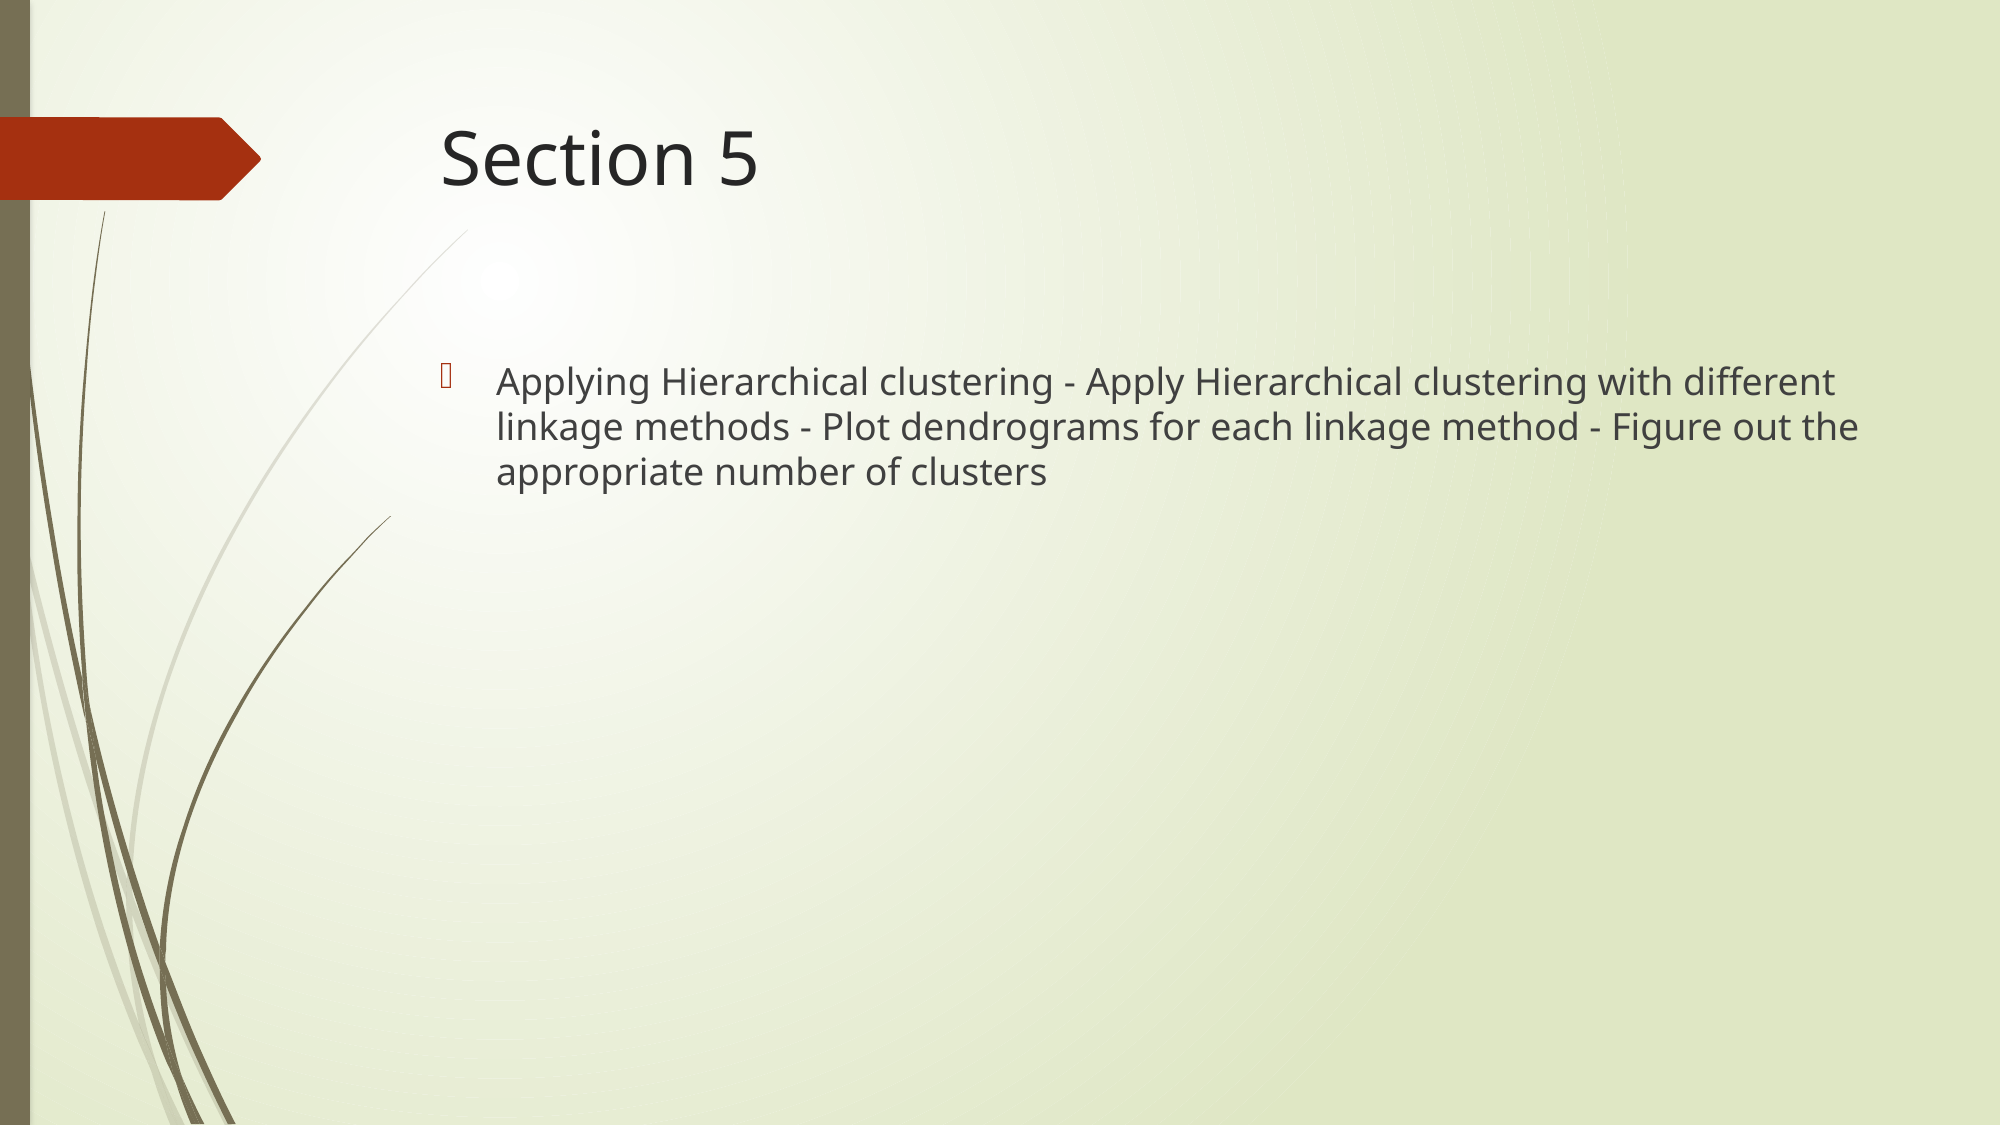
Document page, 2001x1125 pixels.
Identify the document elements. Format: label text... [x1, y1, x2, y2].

title Section 5 [425, 102, 1888, 313]
list Applying Hierarchical clustering - Apply Hierarchical clustering with different linkage methods - Plot dendrograms for each linkage method - Figure out the appropriate number of clusters [424, 350, 1888, 970]
